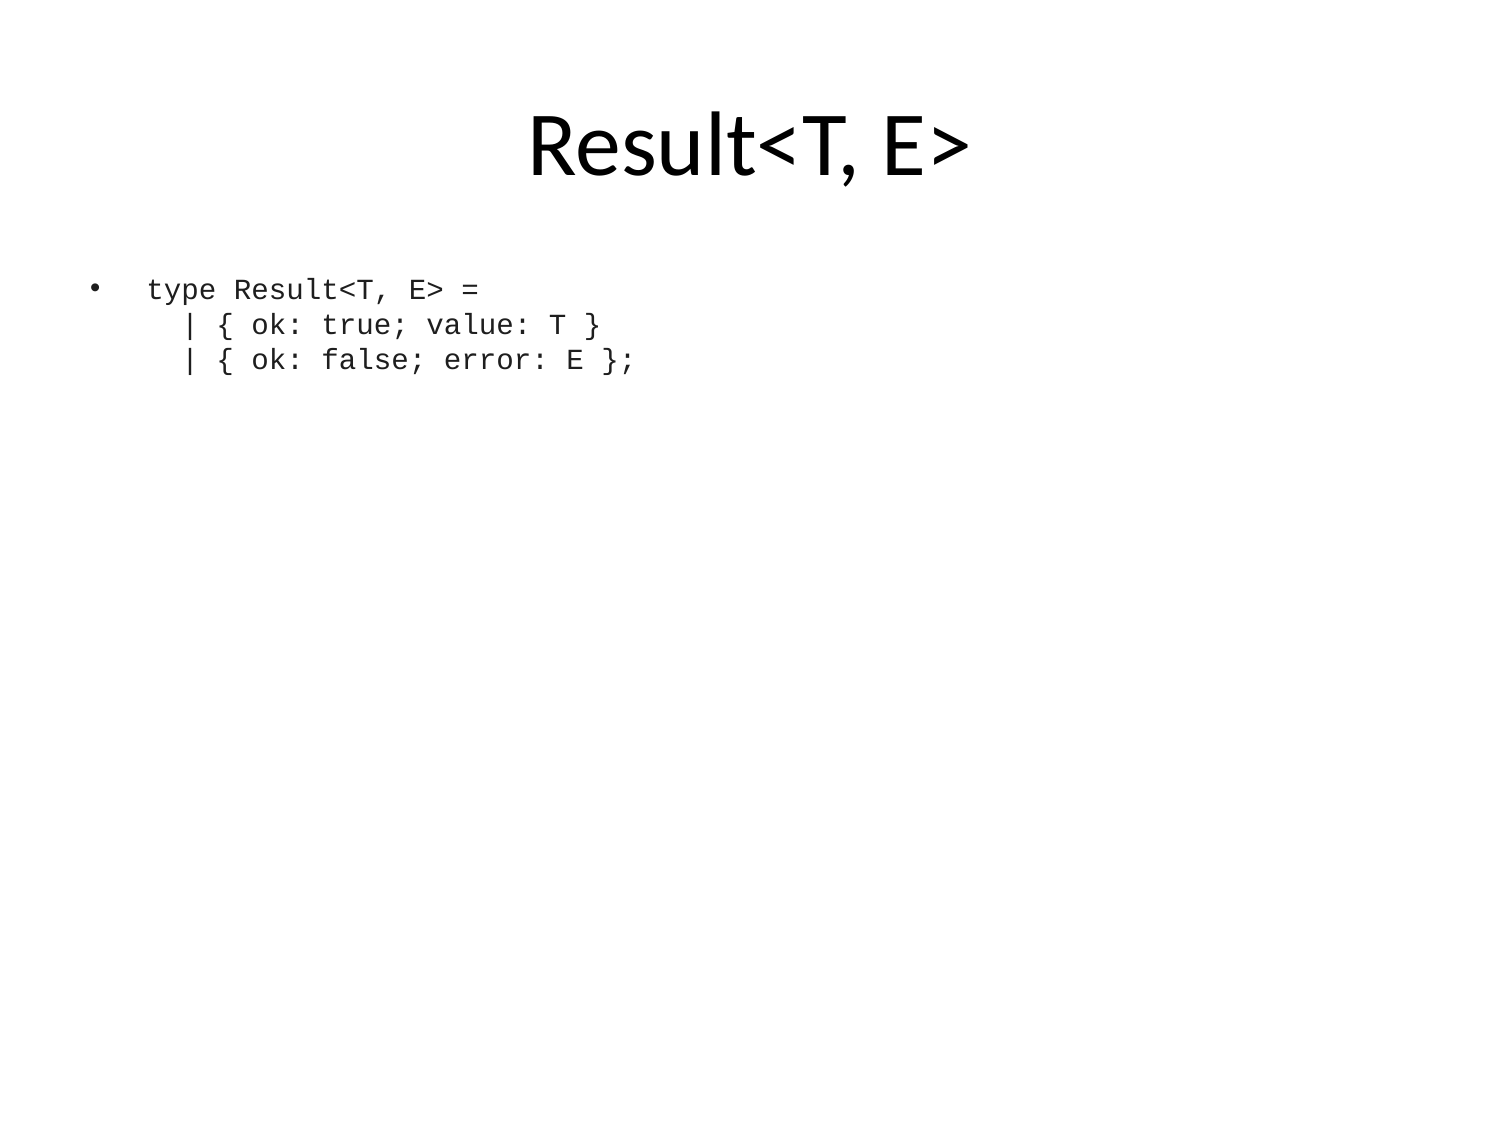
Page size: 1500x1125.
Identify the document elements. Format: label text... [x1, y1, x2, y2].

title Result<T, E> [75, 45, 1425, 233]
list type Result<T, E> = | { ok: true; value: T } | { ok: false; error: E }; [75, 262, 1425, 1005]
